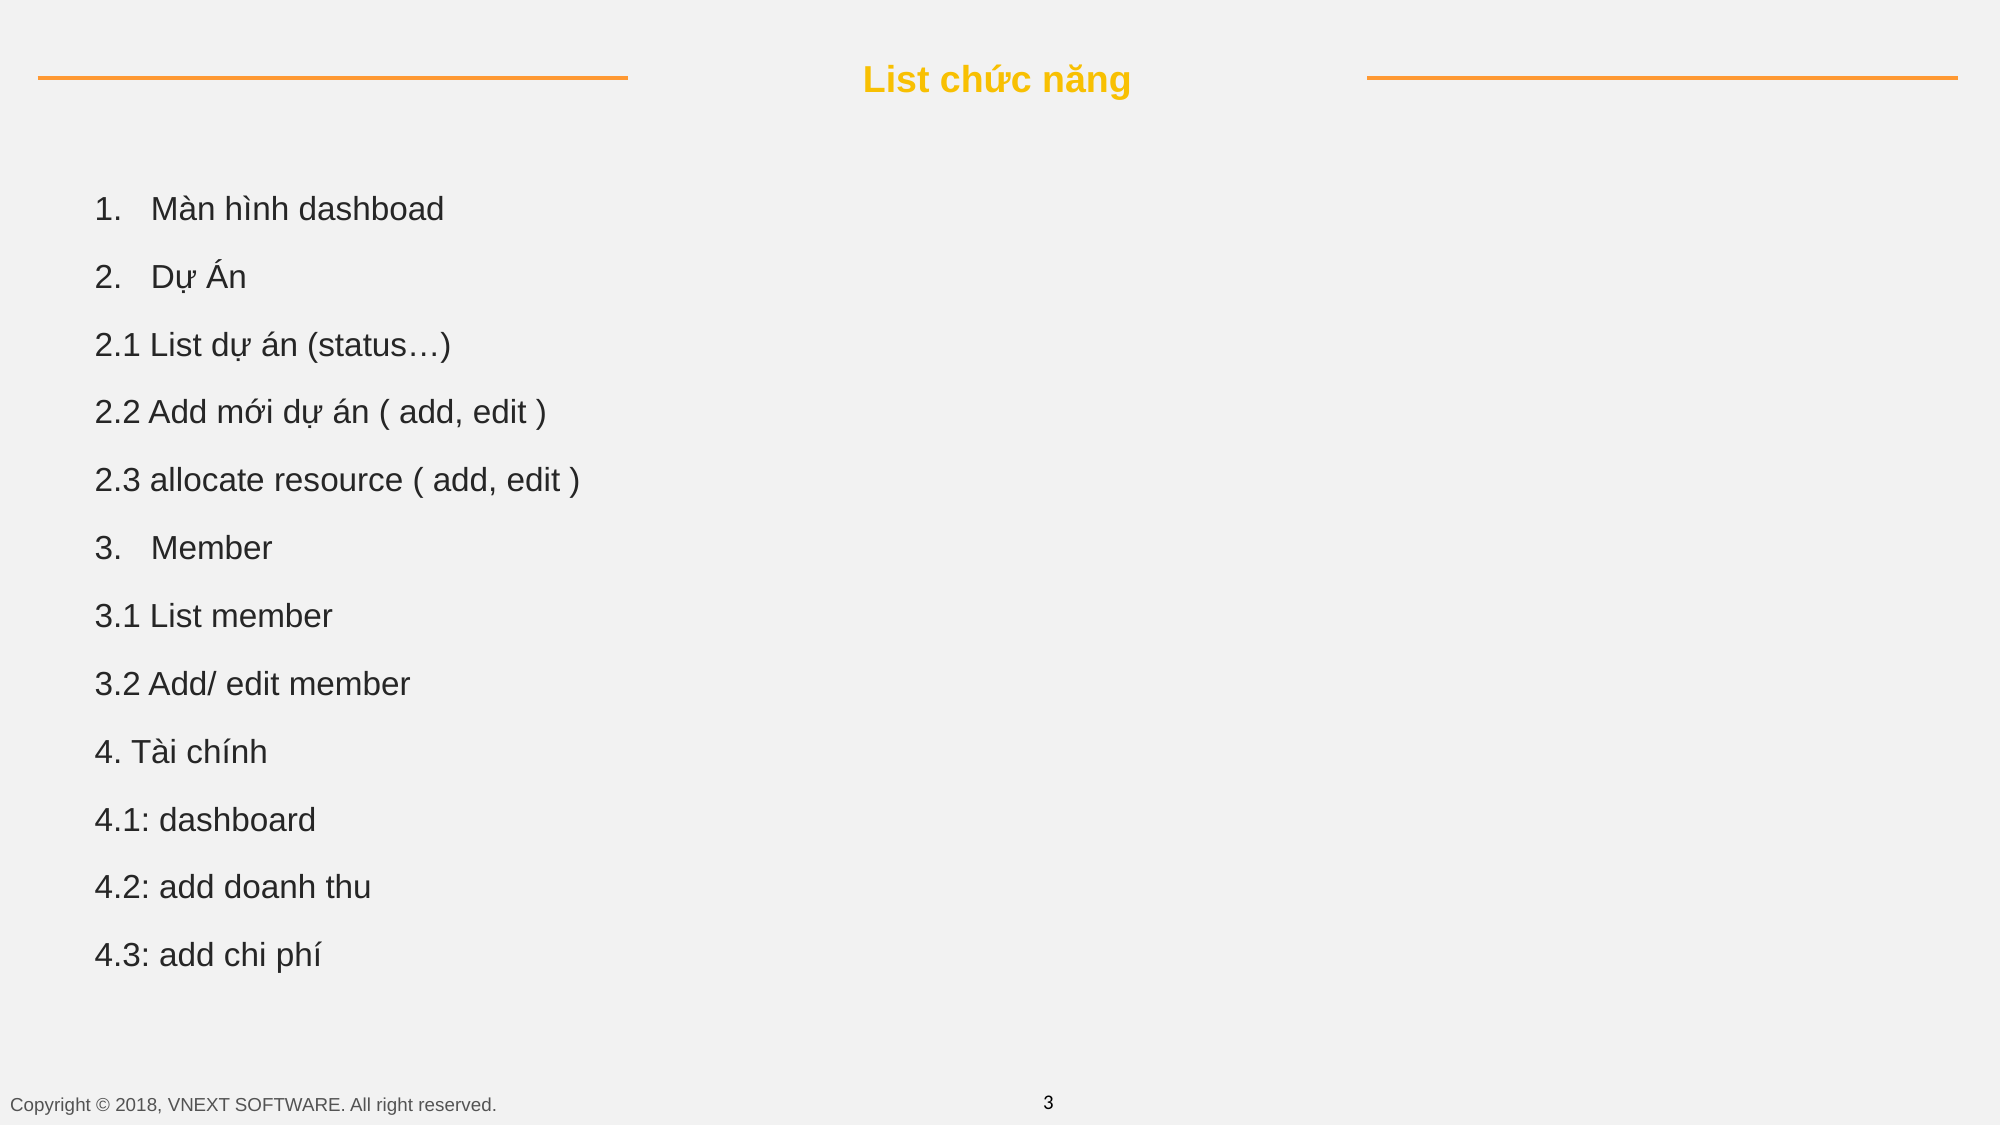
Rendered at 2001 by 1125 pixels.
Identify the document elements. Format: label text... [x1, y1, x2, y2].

text_box List chức năng [611, 40, 1384, 116]
text_box Màn hình dashboad Dự Án 2.1 List dự án (status…) 2.2 Add mới dự án ( add, edit ) 2.3 allocate resource ( add, edit ) Member 3.1 List member 3.2 Add/ edit member 4. Tài chính 4.1: dashboard 4.2: add doanh thu 4.3: add chi phí [79, 151, 729, 981]
text_box Copyright © 2018, VNEXT SOFTWARE. All right reserved. [0, 1066, 890, 1123]
